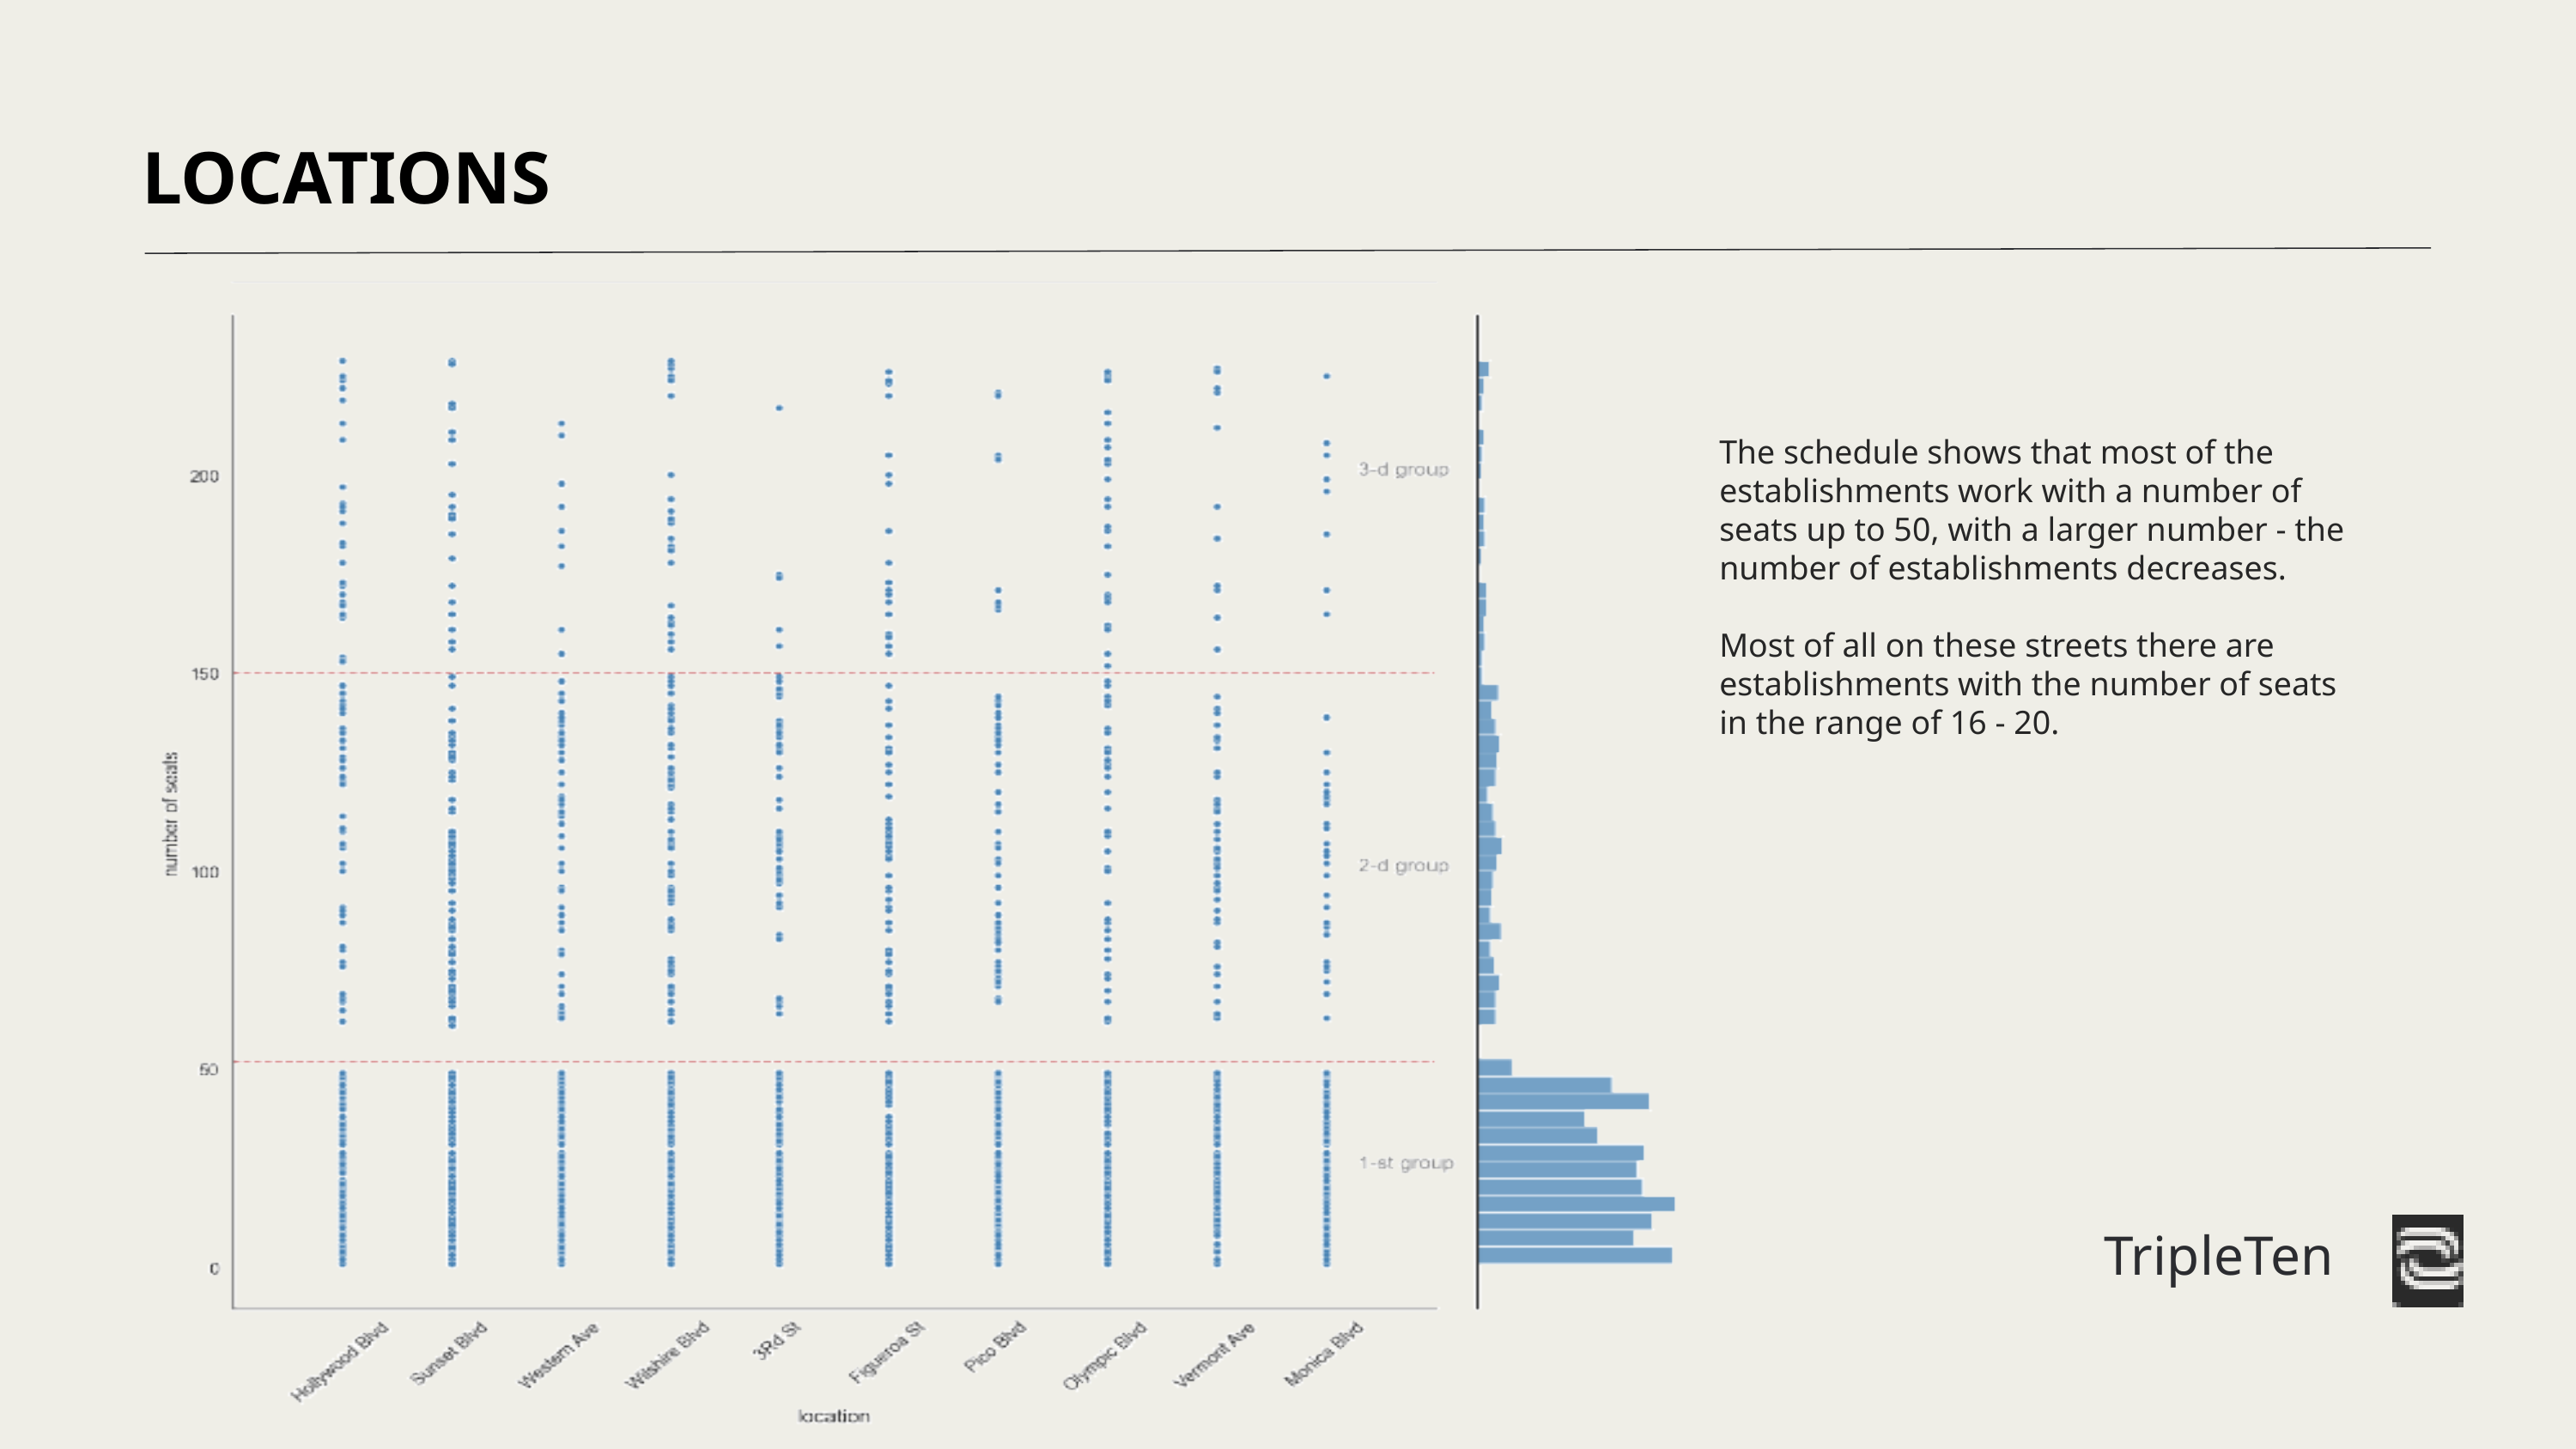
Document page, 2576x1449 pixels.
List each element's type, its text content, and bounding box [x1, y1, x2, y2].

picture [2392, 1215, 2464, 1307]
text_box LOCATIONS [142, 132, 2428, 219]
picture [141, 282, 1707, 1432]
text_box The schedule shows that most of the establishments work with a number of seats up to 50, with a larger number - the number of establishments decreases. Most of all on these streets there are establishments with the number of seats in the range of 16 - 20. [1710, 425, 2372, 863]
text_box TripleTen [2103, 1236, 2349, 1286]
